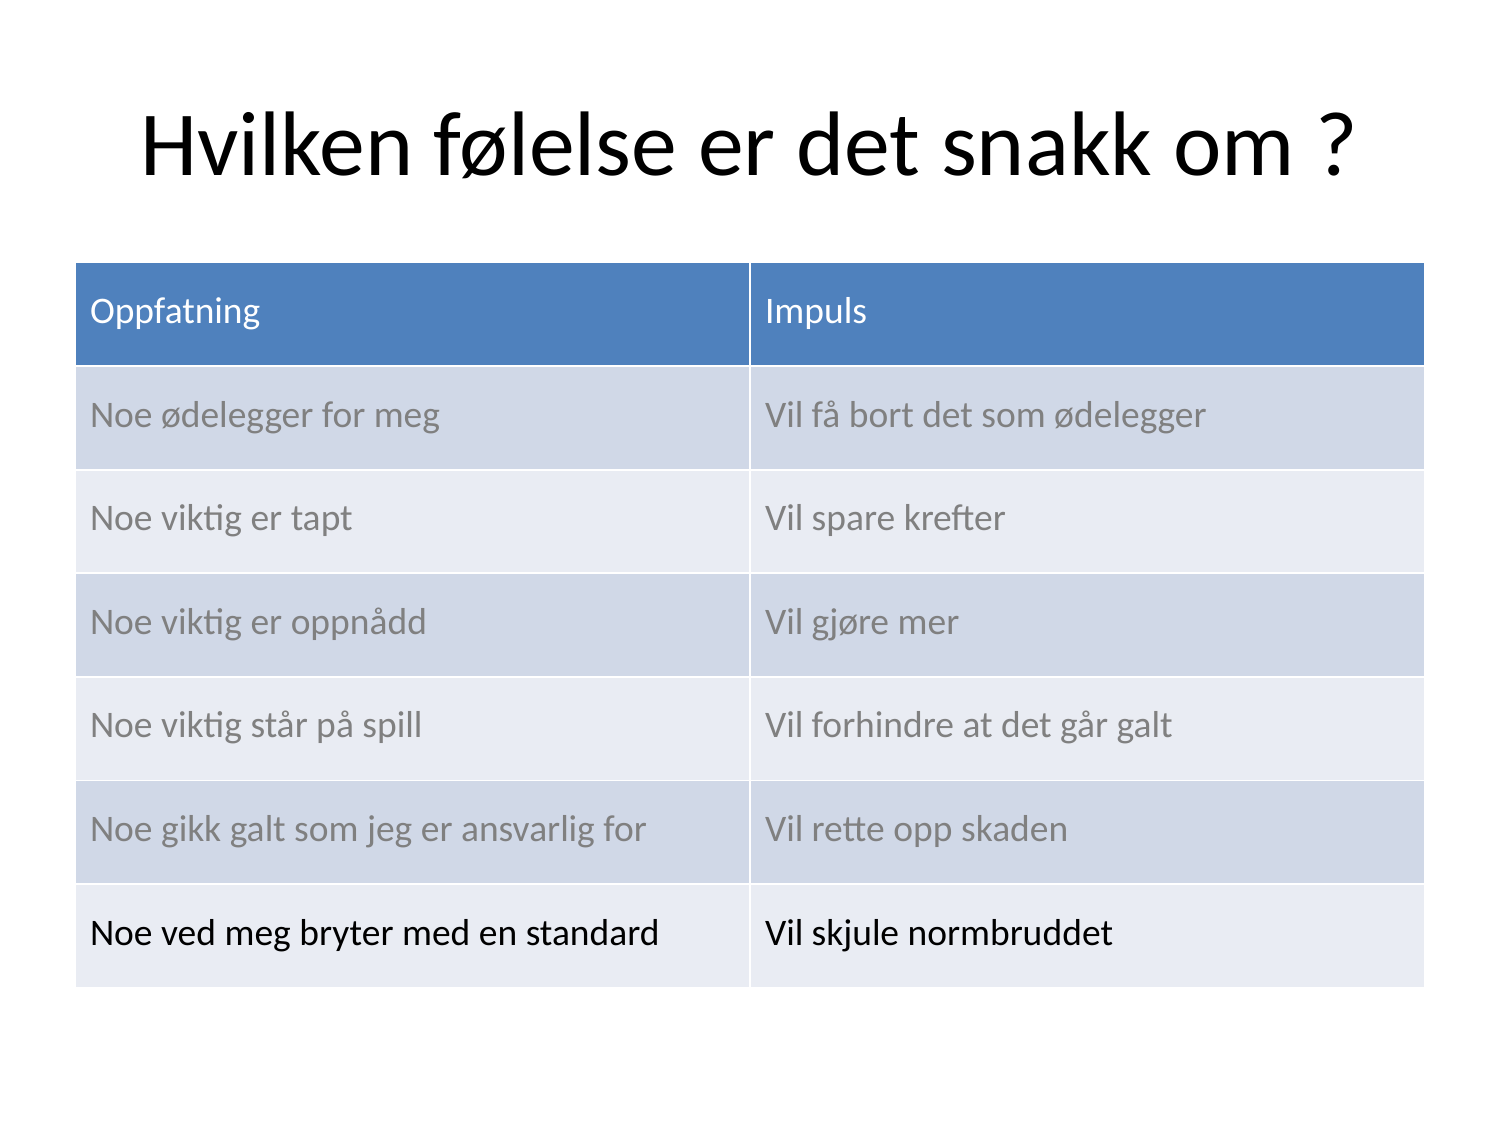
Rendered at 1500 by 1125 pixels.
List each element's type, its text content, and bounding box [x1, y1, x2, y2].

table_cell Noe viktig står på spill [76, 678, 749, 780]
table_cell Vil rette opp skaden [751, 781, 1424, 883]
table_header Oppfatning [76, 263, 749, 365]
table_cell Vil gjøre mer [751, 574, 1424, 676]
table_cell Noe ved meg bryter med en standard [76, 885, 749, 987]
table_cell Vil spare krefter [751, 471, 1424, 572]
title Hvilken følelse er det snakk om ? [75, 45, 1425, 233]
table_header Impuls [751, 263, 1424, 365]
table_cell Noe viktig er tapt [76, 471, 749, 572]
table_cell Noe ødelegger for meg [76, 367, 749, 469]
table_cell Noe viktig er oppnådd [76, 574, 749, 676]
table_cell Noe gikk galt som jeg er ansvarlig for [76, 781, 749, 883]
table_cell Vil forhindre at det går galt [751, 678, 1424, 780]
table_cell Vil få bort det som ødelegger [751, 367, 1424, 469]
table_cell Vil skjule normbruddet [751, 885, 1424, 987]
